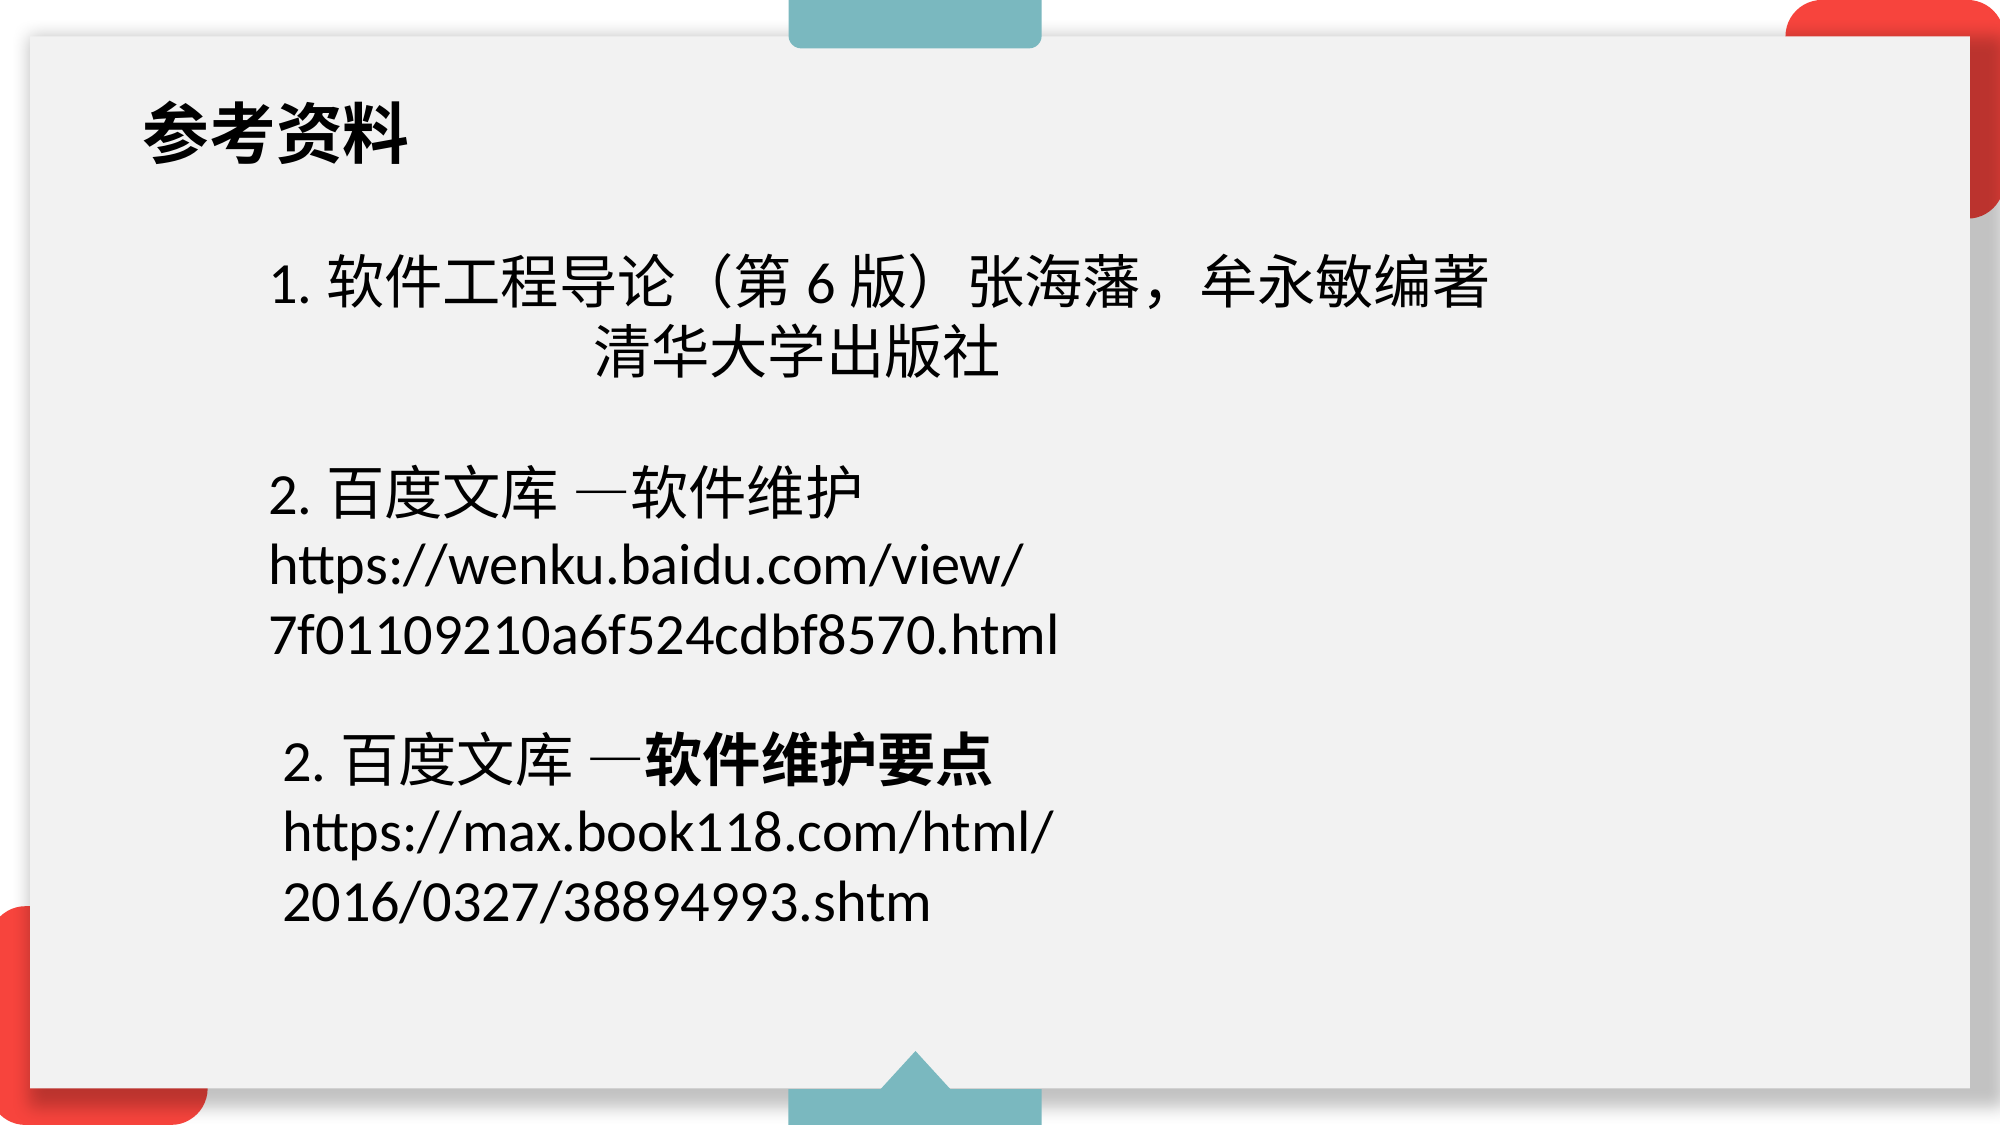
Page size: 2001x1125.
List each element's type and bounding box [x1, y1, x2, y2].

text_box [788, 1050, 1042, 1125]
text_box [0, 0, 2000, 1125]
